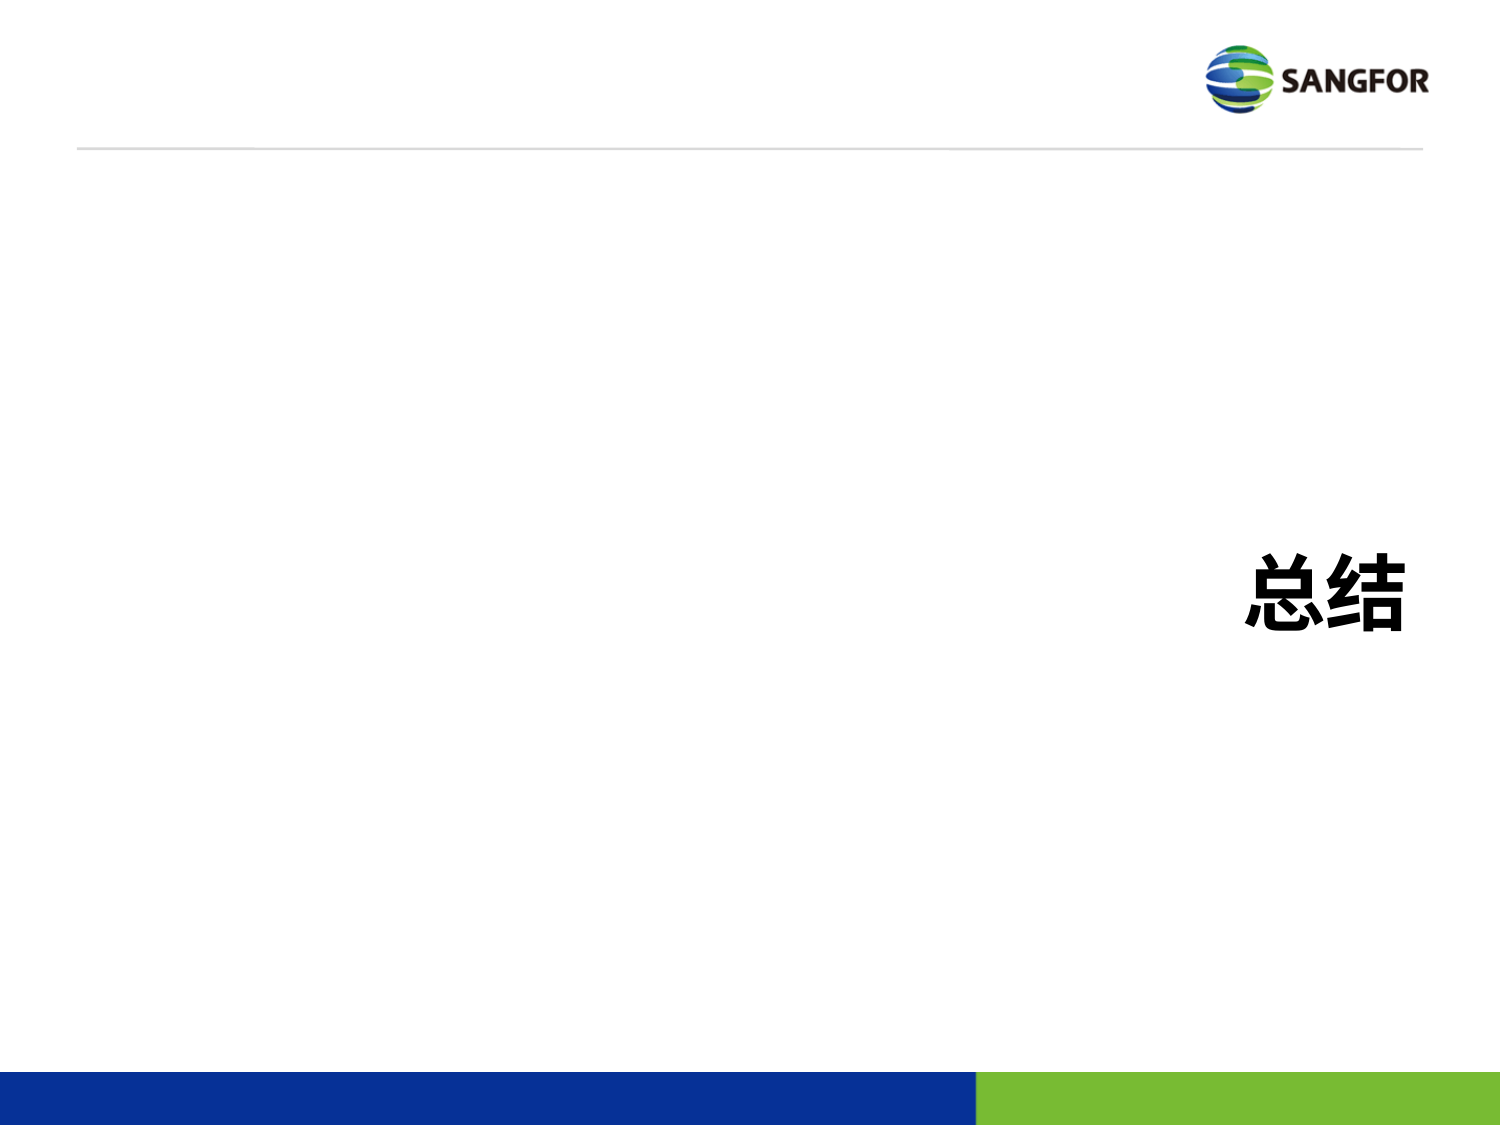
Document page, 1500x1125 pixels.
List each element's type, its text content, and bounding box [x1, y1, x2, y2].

picture [1198, 42, 1437, 118]
picture [0, 1070, 1500, 1125]
title 总结 [147, 434, 1424, 622]
